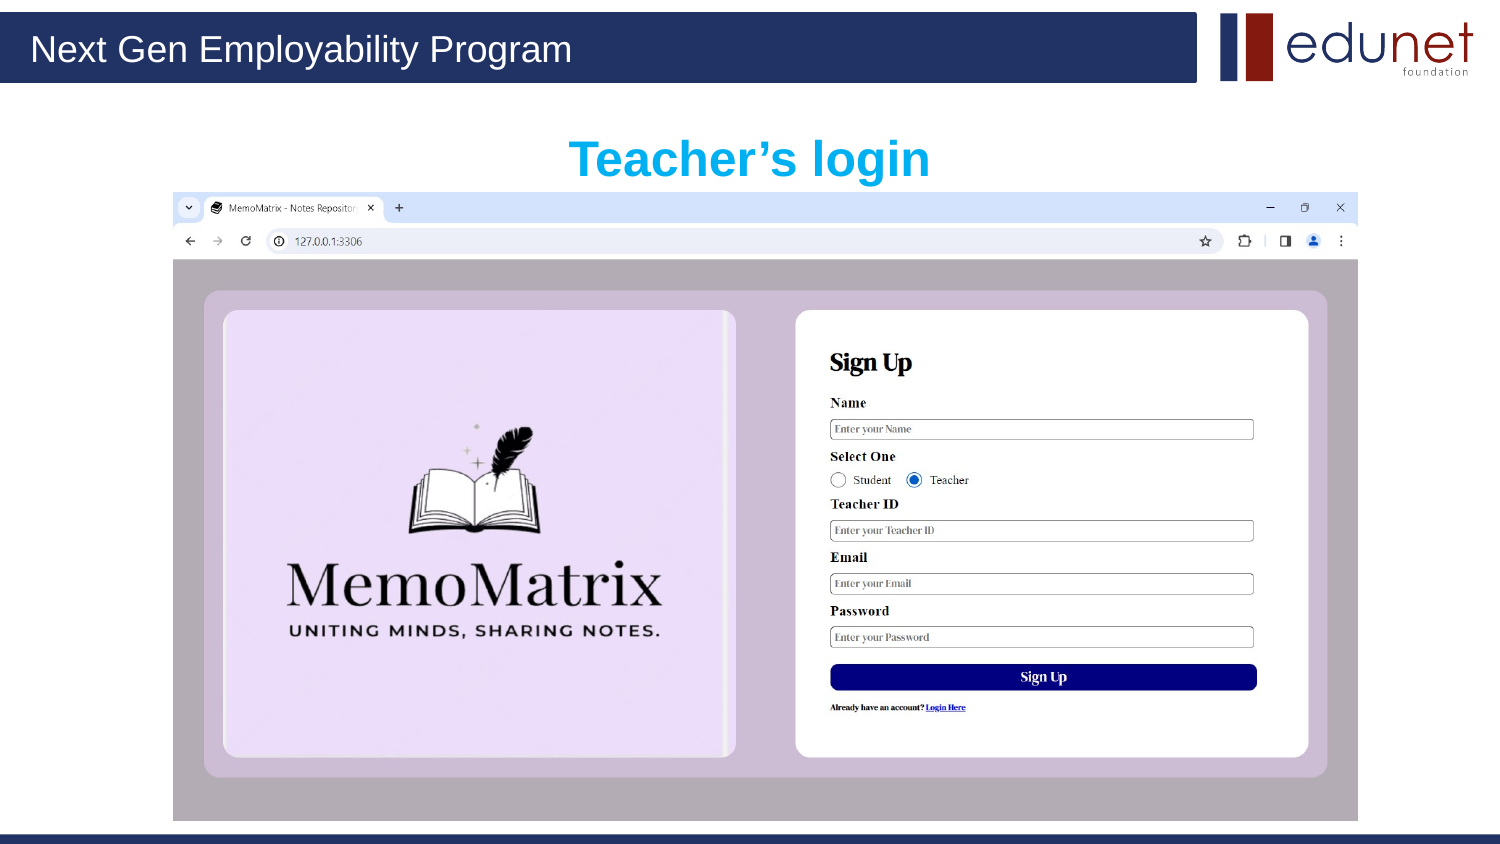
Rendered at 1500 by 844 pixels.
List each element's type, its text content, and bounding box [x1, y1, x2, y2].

picture [1279, 14, 1482, 83]
title Teacher’s login [103, 105, 1397, 208]
picture [173, 192, 1359, 821]
